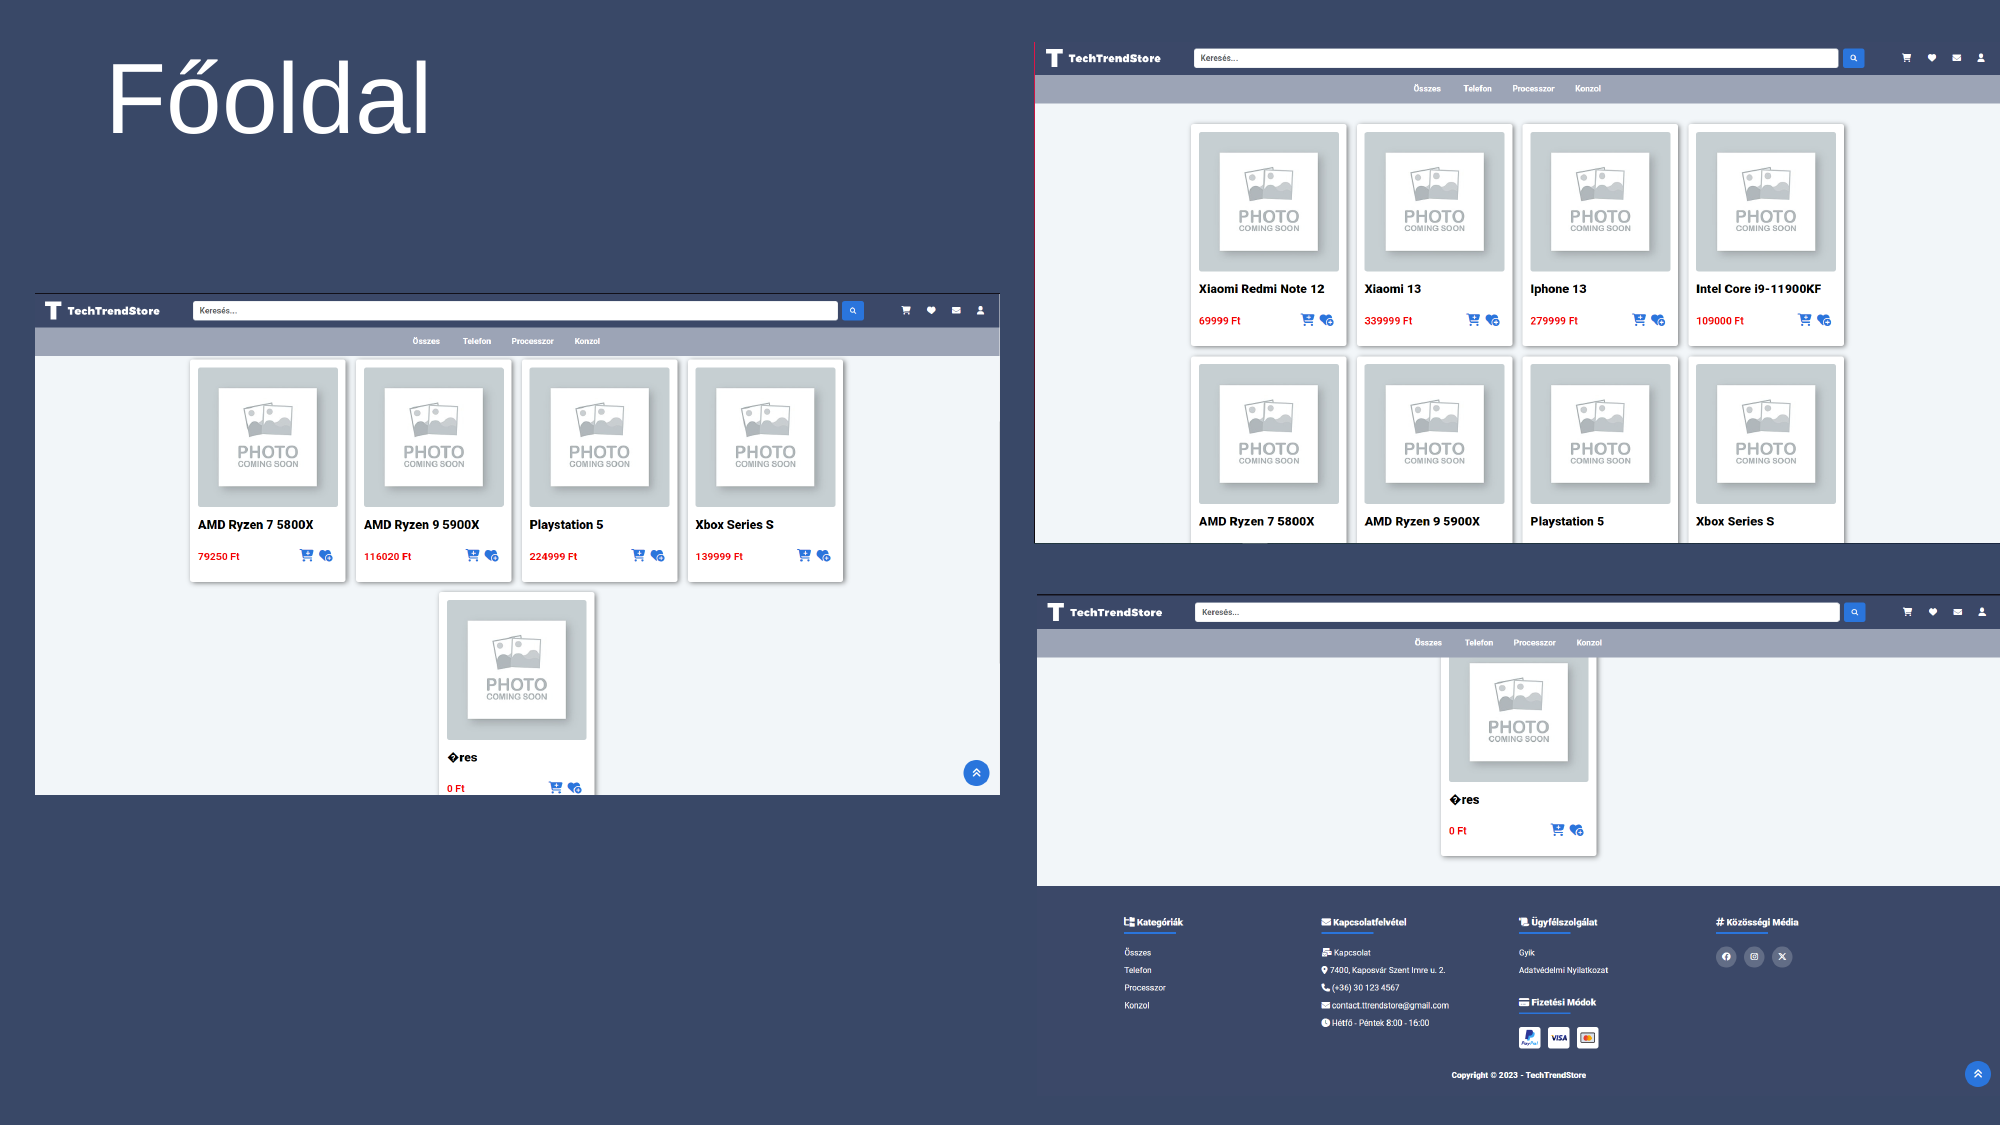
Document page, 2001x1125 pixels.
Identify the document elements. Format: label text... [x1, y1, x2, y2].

picture [1034, 42, 2000, 544]
picture [1037, 594, 2000, 1096]
title Főoldal [90, 21, 518, 182]
picture [35, 292, 1000, 795]
